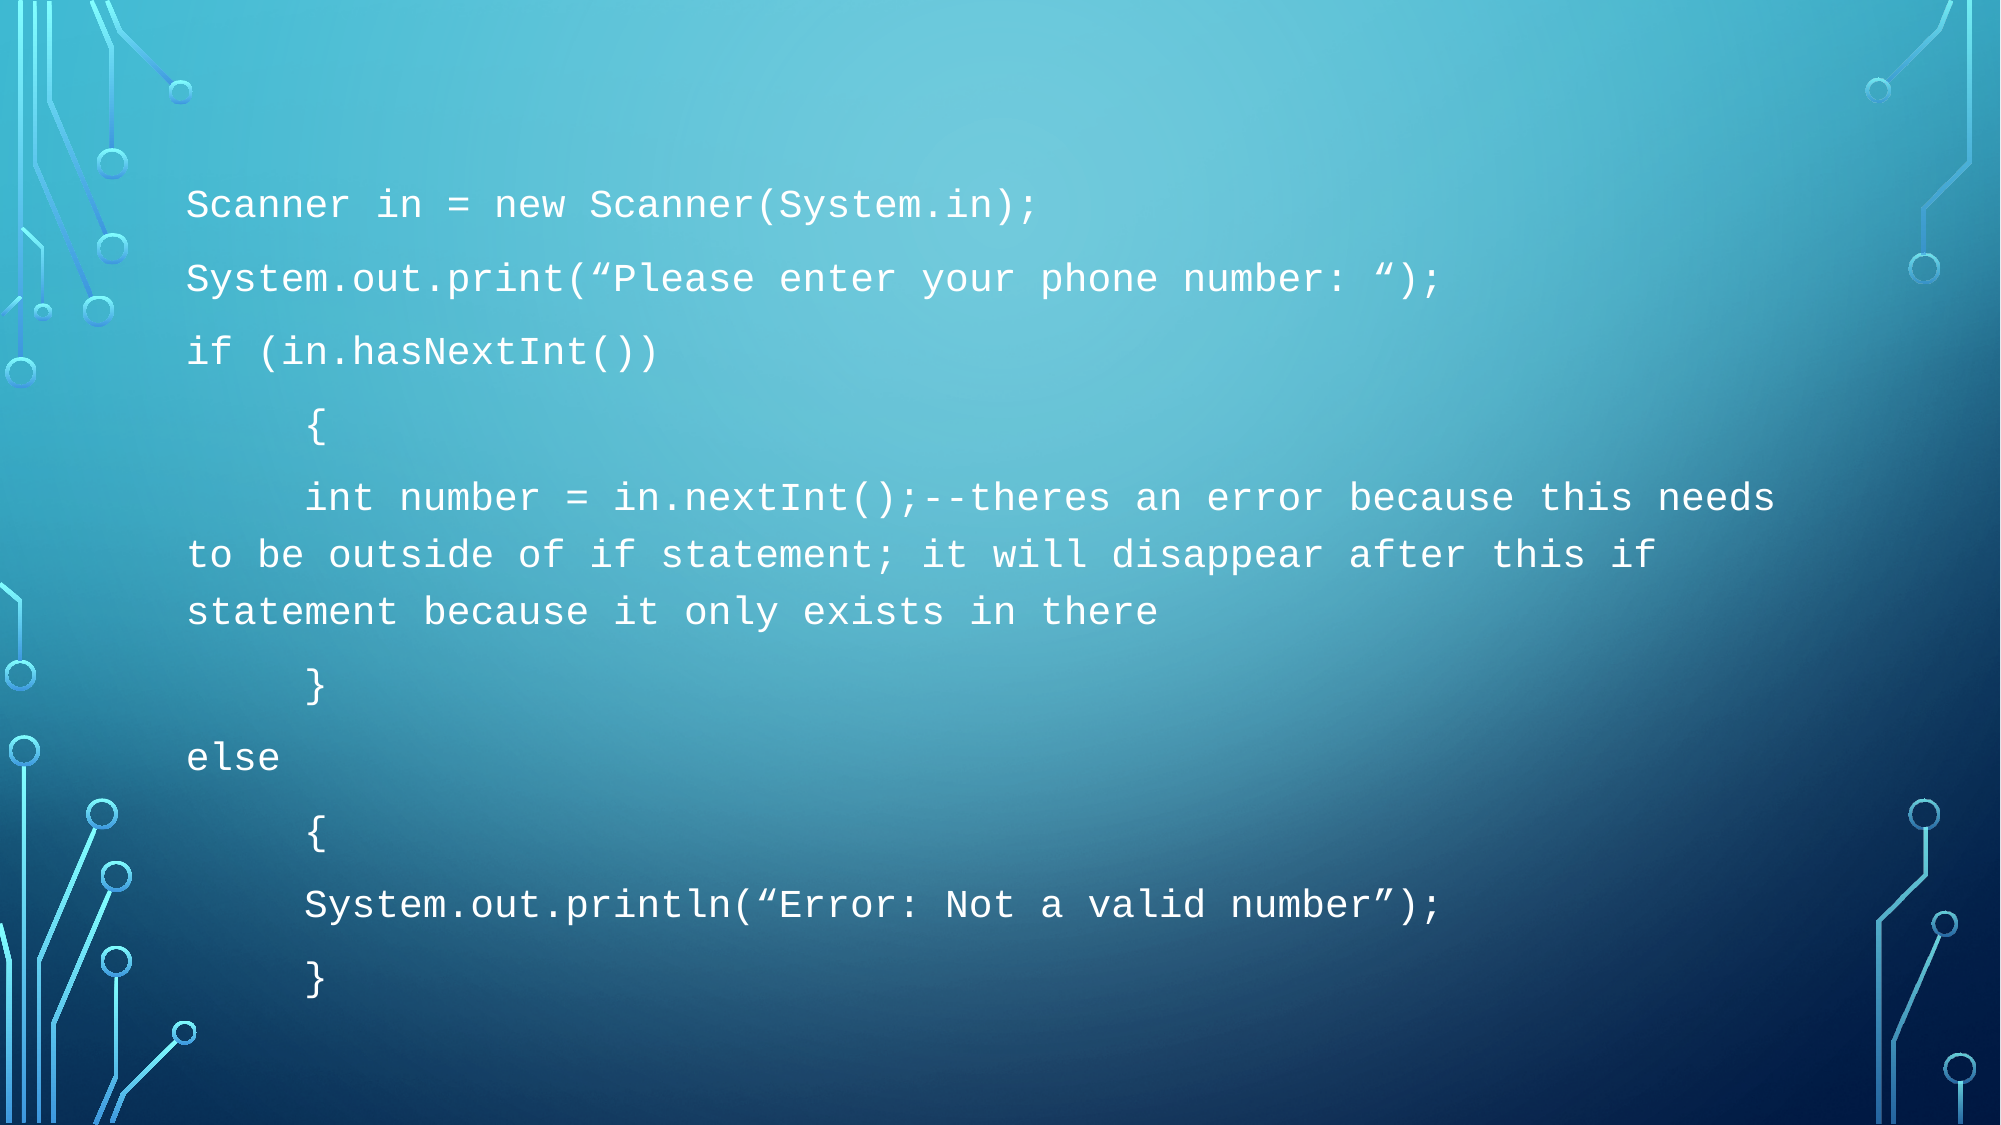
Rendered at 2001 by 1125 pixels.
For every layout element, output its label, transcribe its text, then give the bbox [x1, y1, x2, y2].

list Scanner in = new Scanner(System.in); System.out.print(“Please enter your phone number: “); if (in.hasNextInt()) { int number = in.nextInt();--theres an error because this needs to be outside of if statement; it will disappear after this if statement because it only exists in there } else { System.out.println(“Error: Not a valid number”); } [170, 161, 1829, 1010]
